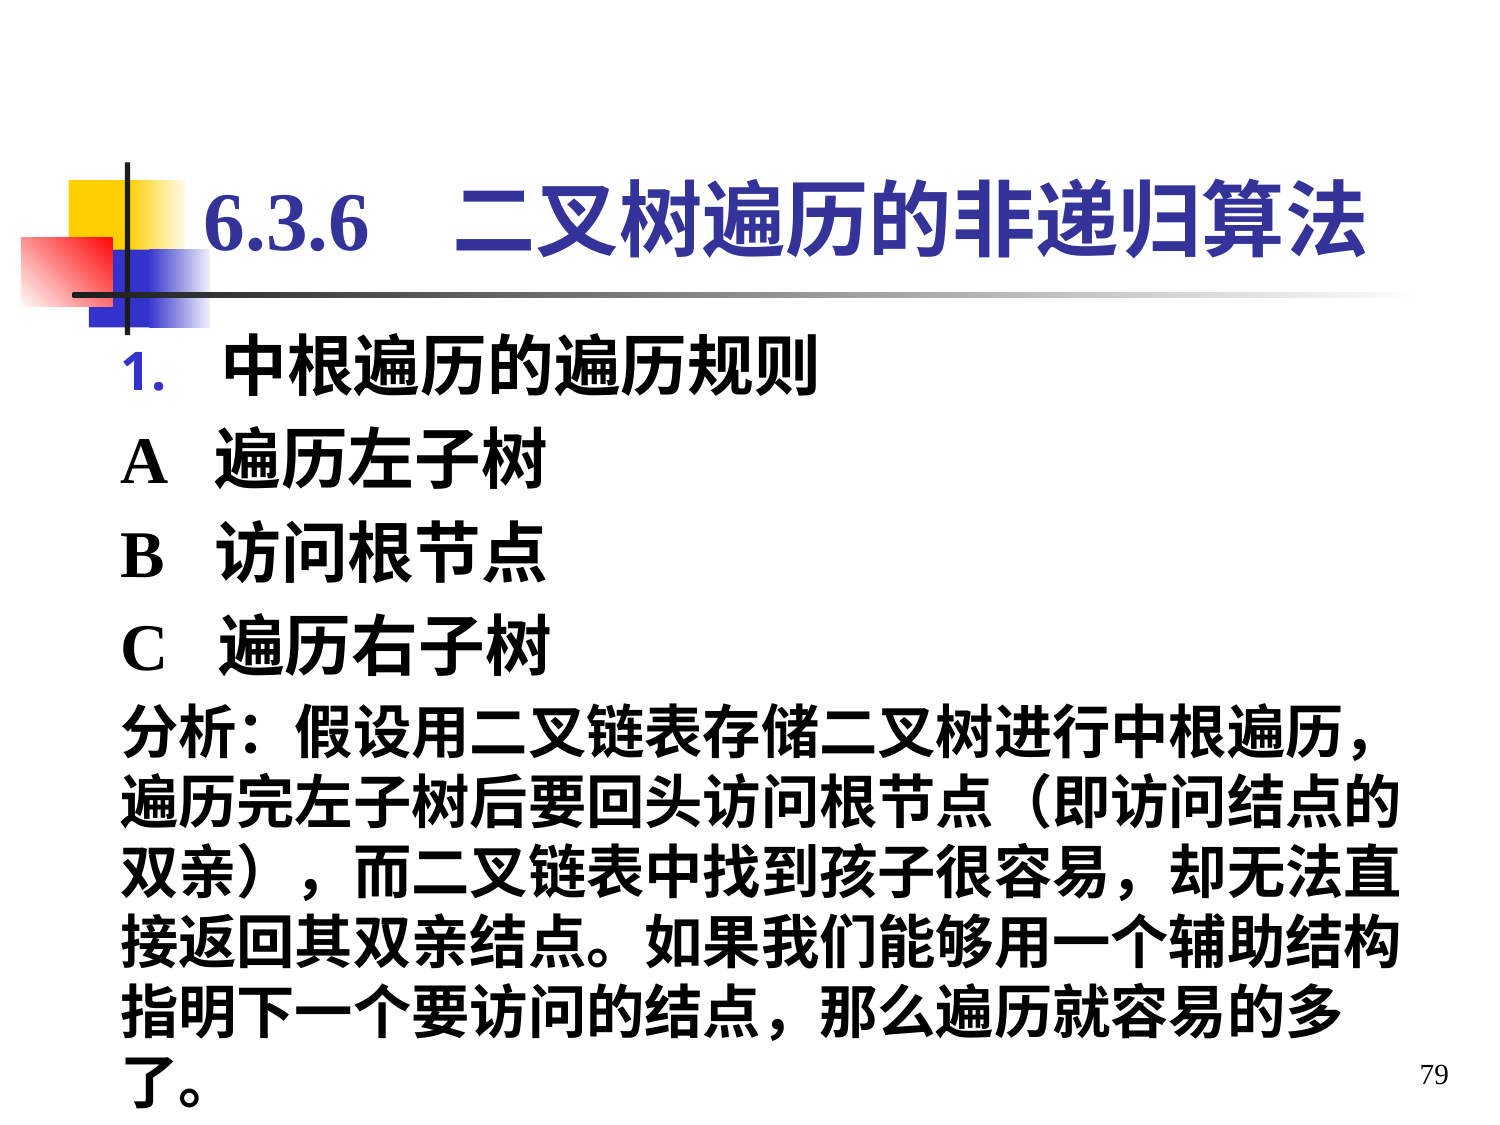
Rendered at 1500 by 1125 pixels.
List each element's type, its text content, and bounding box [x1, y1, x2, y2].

slide_number 79 [1151, 1022, 1465, 1099]
title 6.3.6 二叉树遍历的非递归算法 [188, 137, 1468, 275]
list 中根遍历的遍历规则 A 遍历左子树 B 访问根节点 C 遍历右子树 分析：假设用二叉链表存储二叉树进行中根遍历，遍历完左子树后要回头访问根节点（即访问结点的双亲），而二叉链表中找到孩子很容易，却无法直接返回其双亲结点。如果我们能够用一个辅助结构指明下一个要访问的结点，那么遍历就容易的多了。 [105, 316, 1470, 1079]
